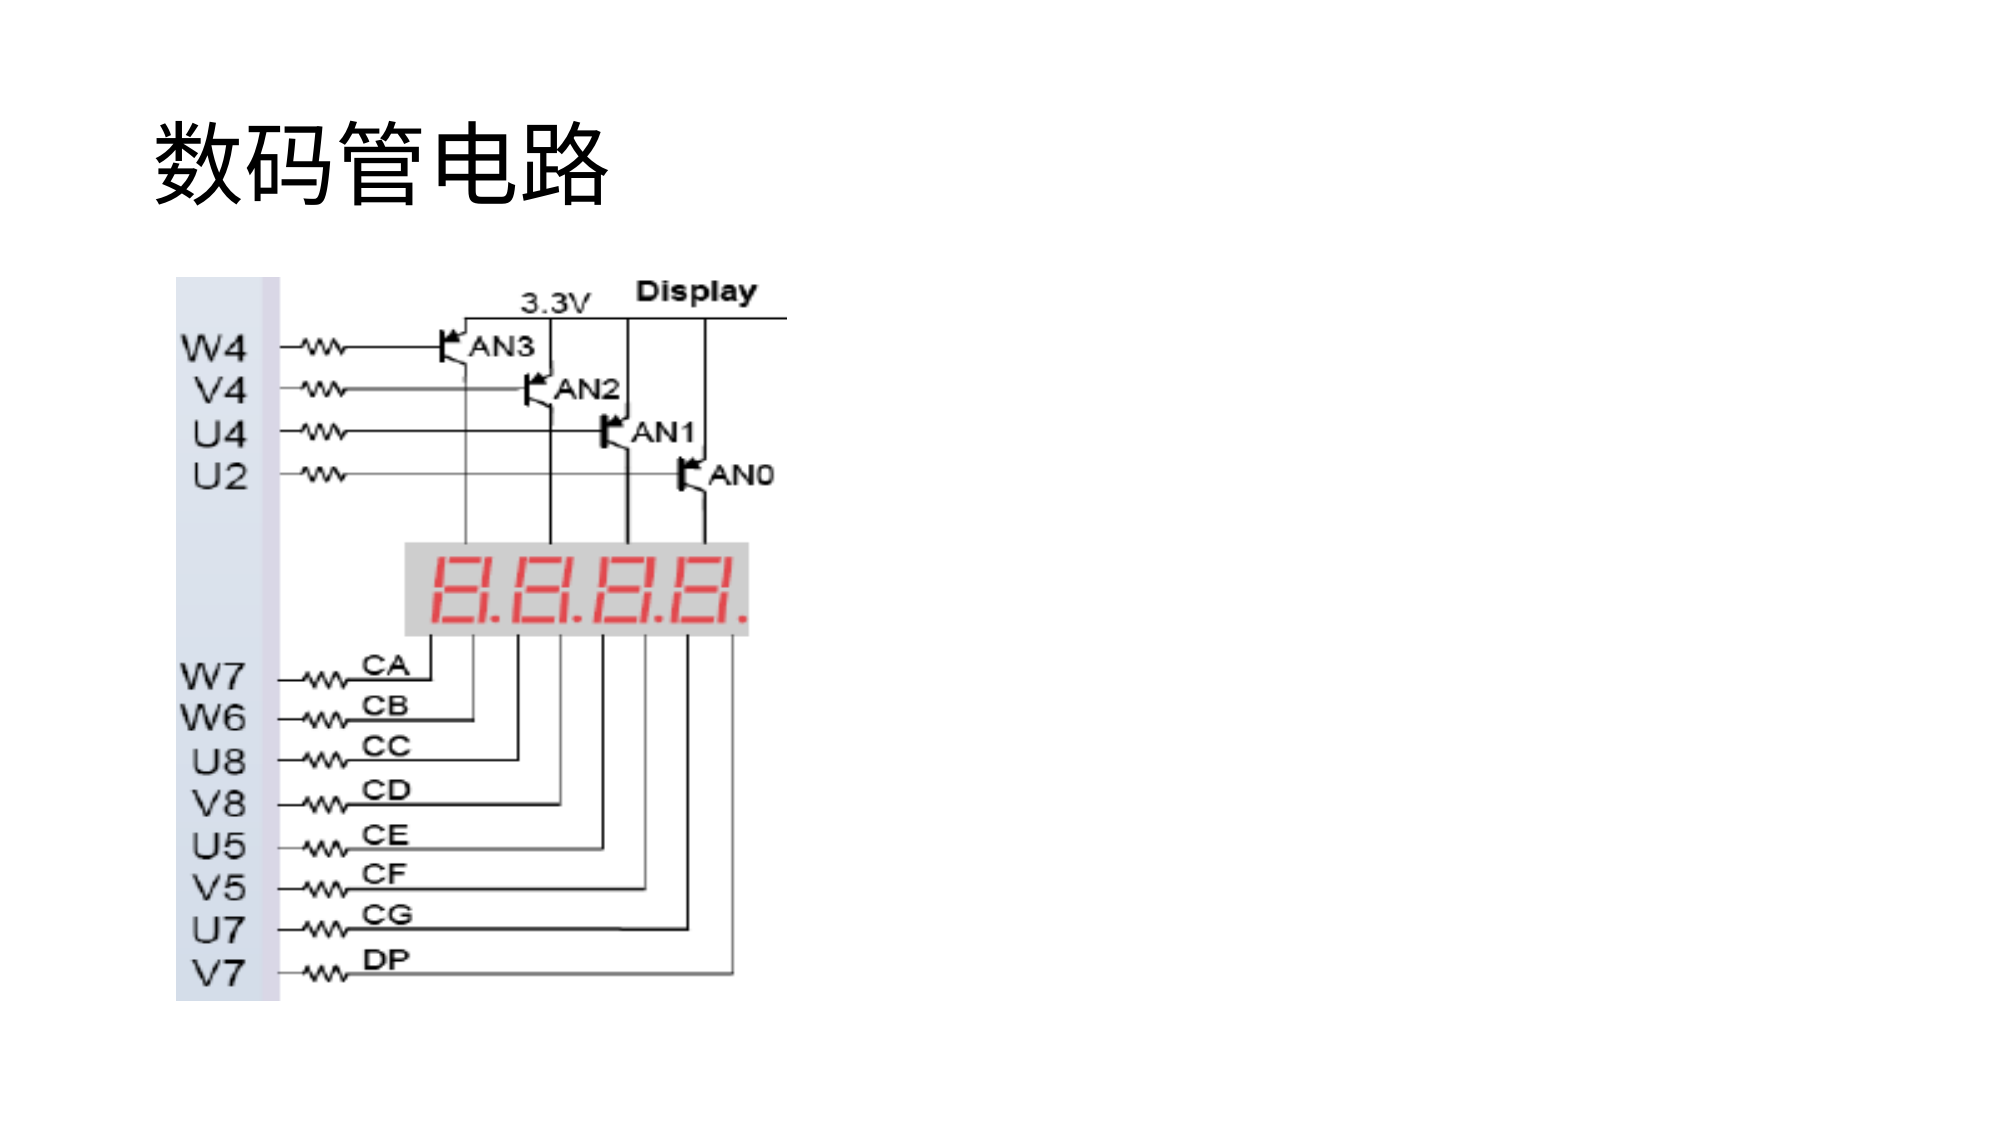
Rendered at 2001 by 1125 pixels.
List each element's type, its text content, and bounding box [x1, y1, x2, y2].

title 数码管电路 [137, 59, 1863, 278]
picture [176, 277, 787, 1001]
